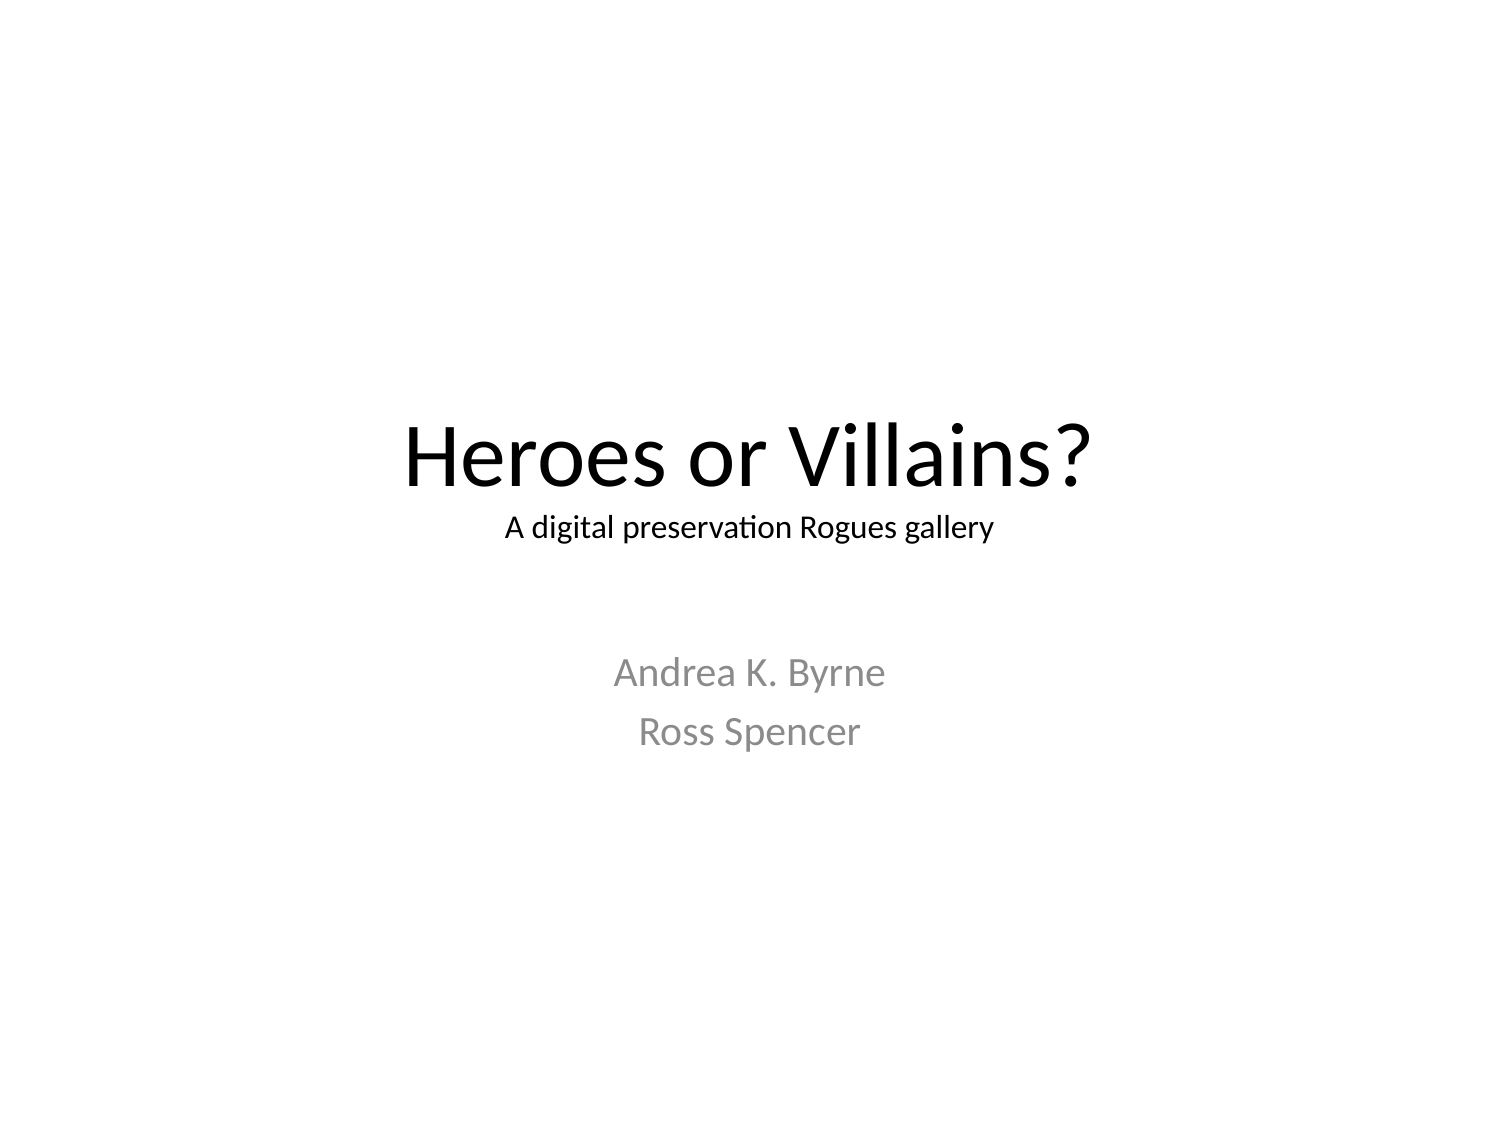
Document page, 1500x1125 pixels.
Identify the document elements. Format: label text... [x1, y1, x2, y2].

title Heroes or Villains? A digital preservation Rogues gallery [112, 349, 1388, 591]
subtitle Andrea K. Byrne Ross Spencer [225, 637, 1275, 925]
